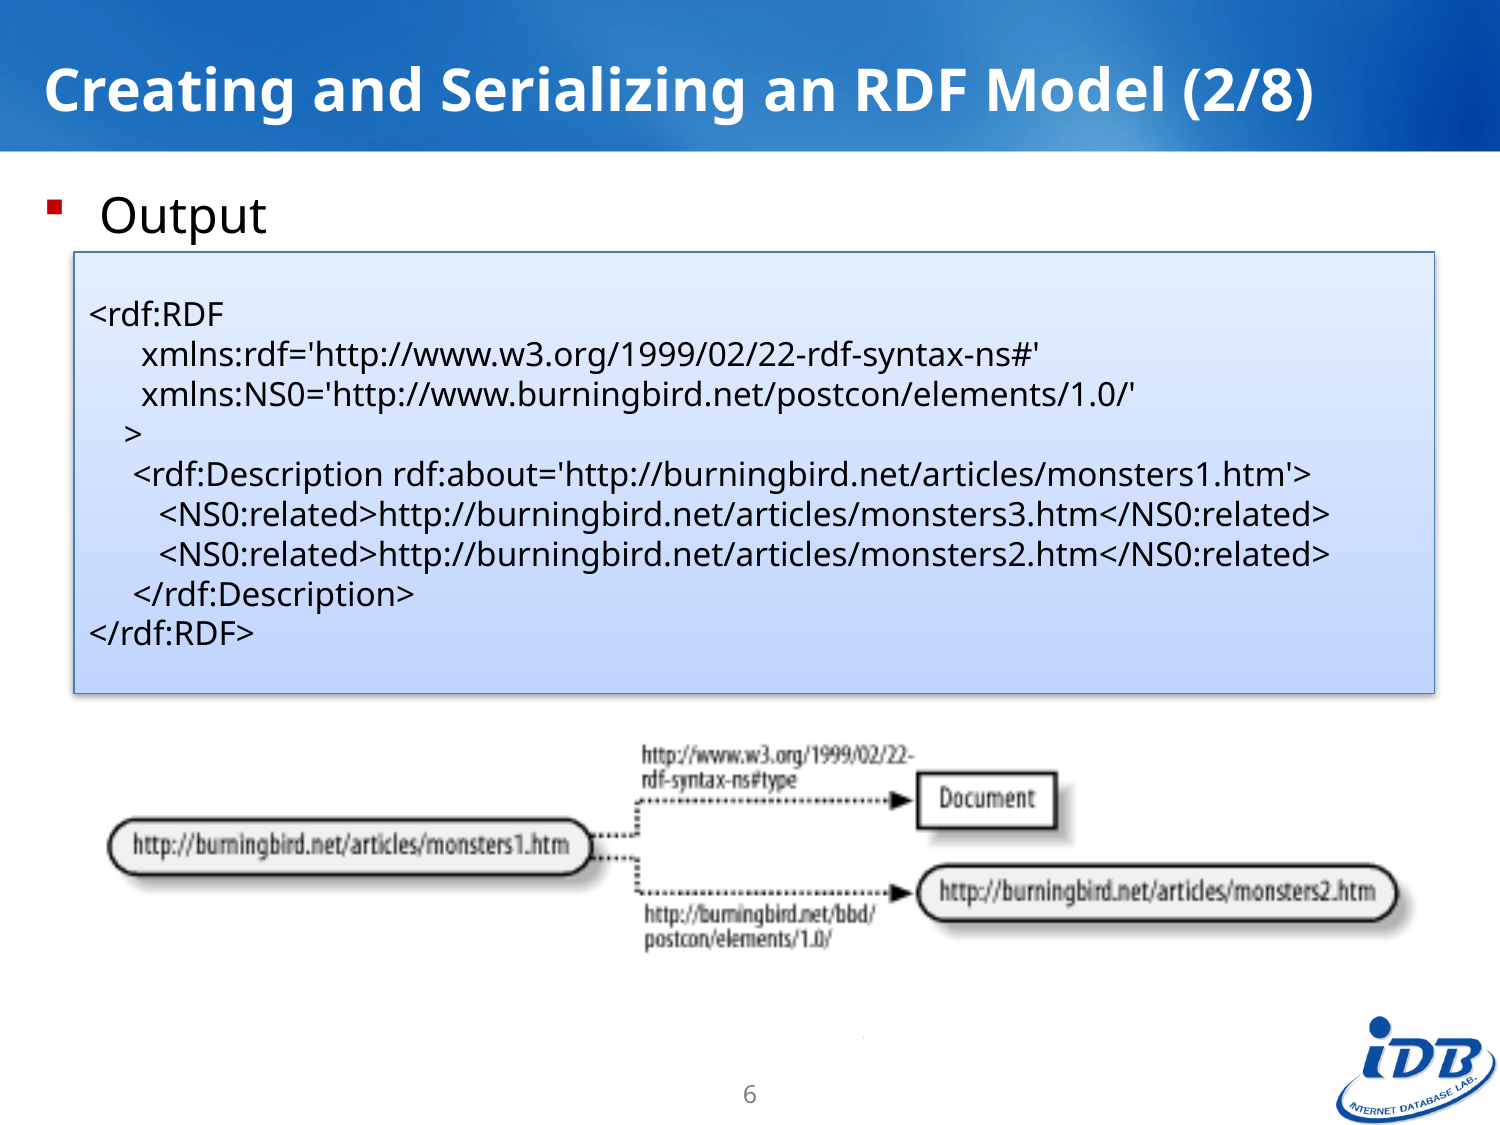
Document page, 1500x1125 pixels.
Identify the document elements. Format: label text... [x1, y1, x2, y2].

list Output [28, 175, 1472, 1067]
text_box <rdf:RDF xmlns:rdf='http://www.w3.org/1999/02/22-rdf-syntax-ns#' xmlns:NS0='http://www.burningbird.net/postcon/elements/1.0/' > <rdf:Description rdf:about='http://burningbird.net/articles/monsters1.htm'> <NS0:related>http://burningbird.net/articles/monsters3.htm</NS0:related> <NS0:related>http://burningbird.net/articles/monsters2.htm</NS0:related> </rdf:Description> </rdf:RDF> [73, 251, 1435, 694]
picture [0, 0, 1500, 1125]
slide_number 6 [688, 1078, 812, 1114]
title Creating and Serializing an RDF Model (2/8) [28, 23, 1472, 153]
